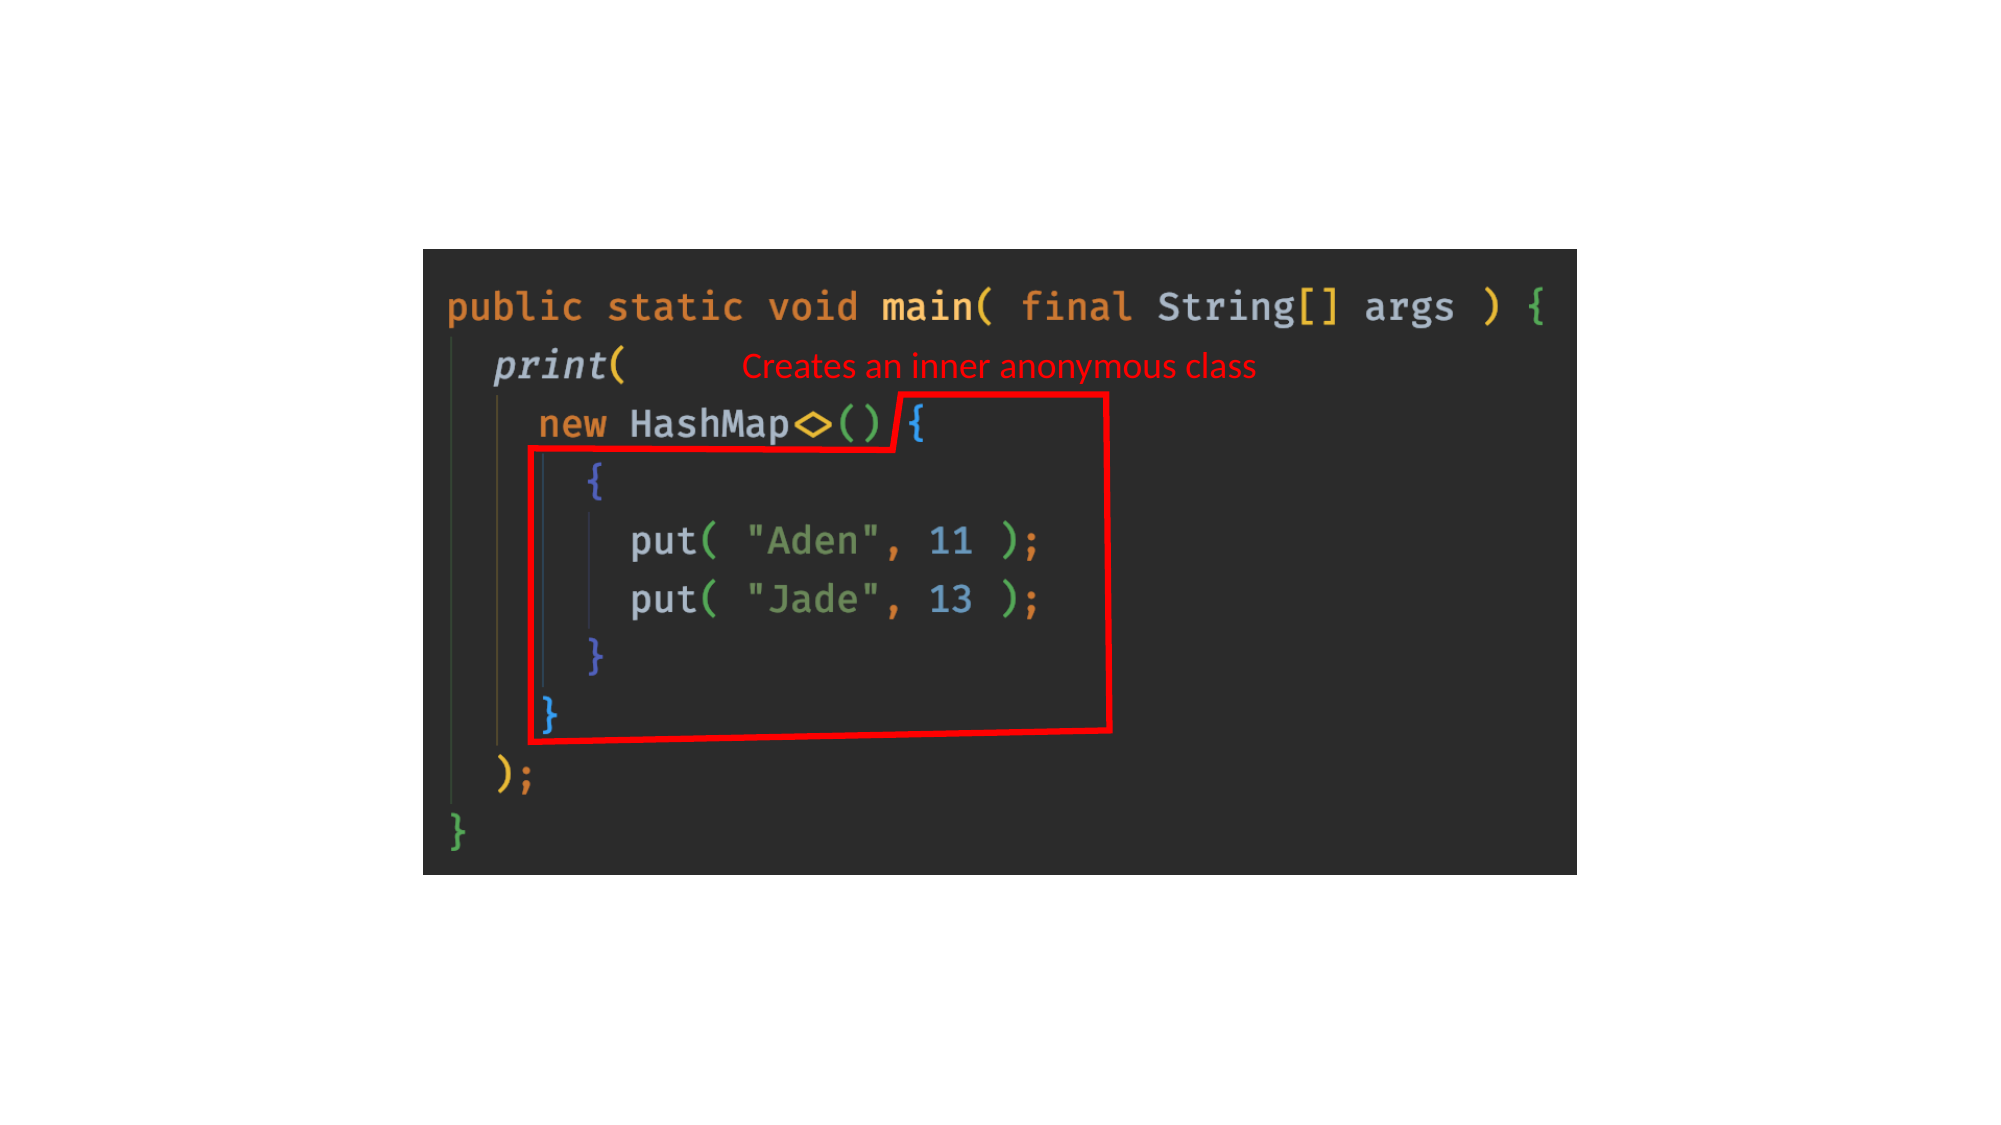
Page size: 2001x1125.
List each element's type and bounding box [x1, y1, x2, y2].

picture [423, 249, 1577, 875]
